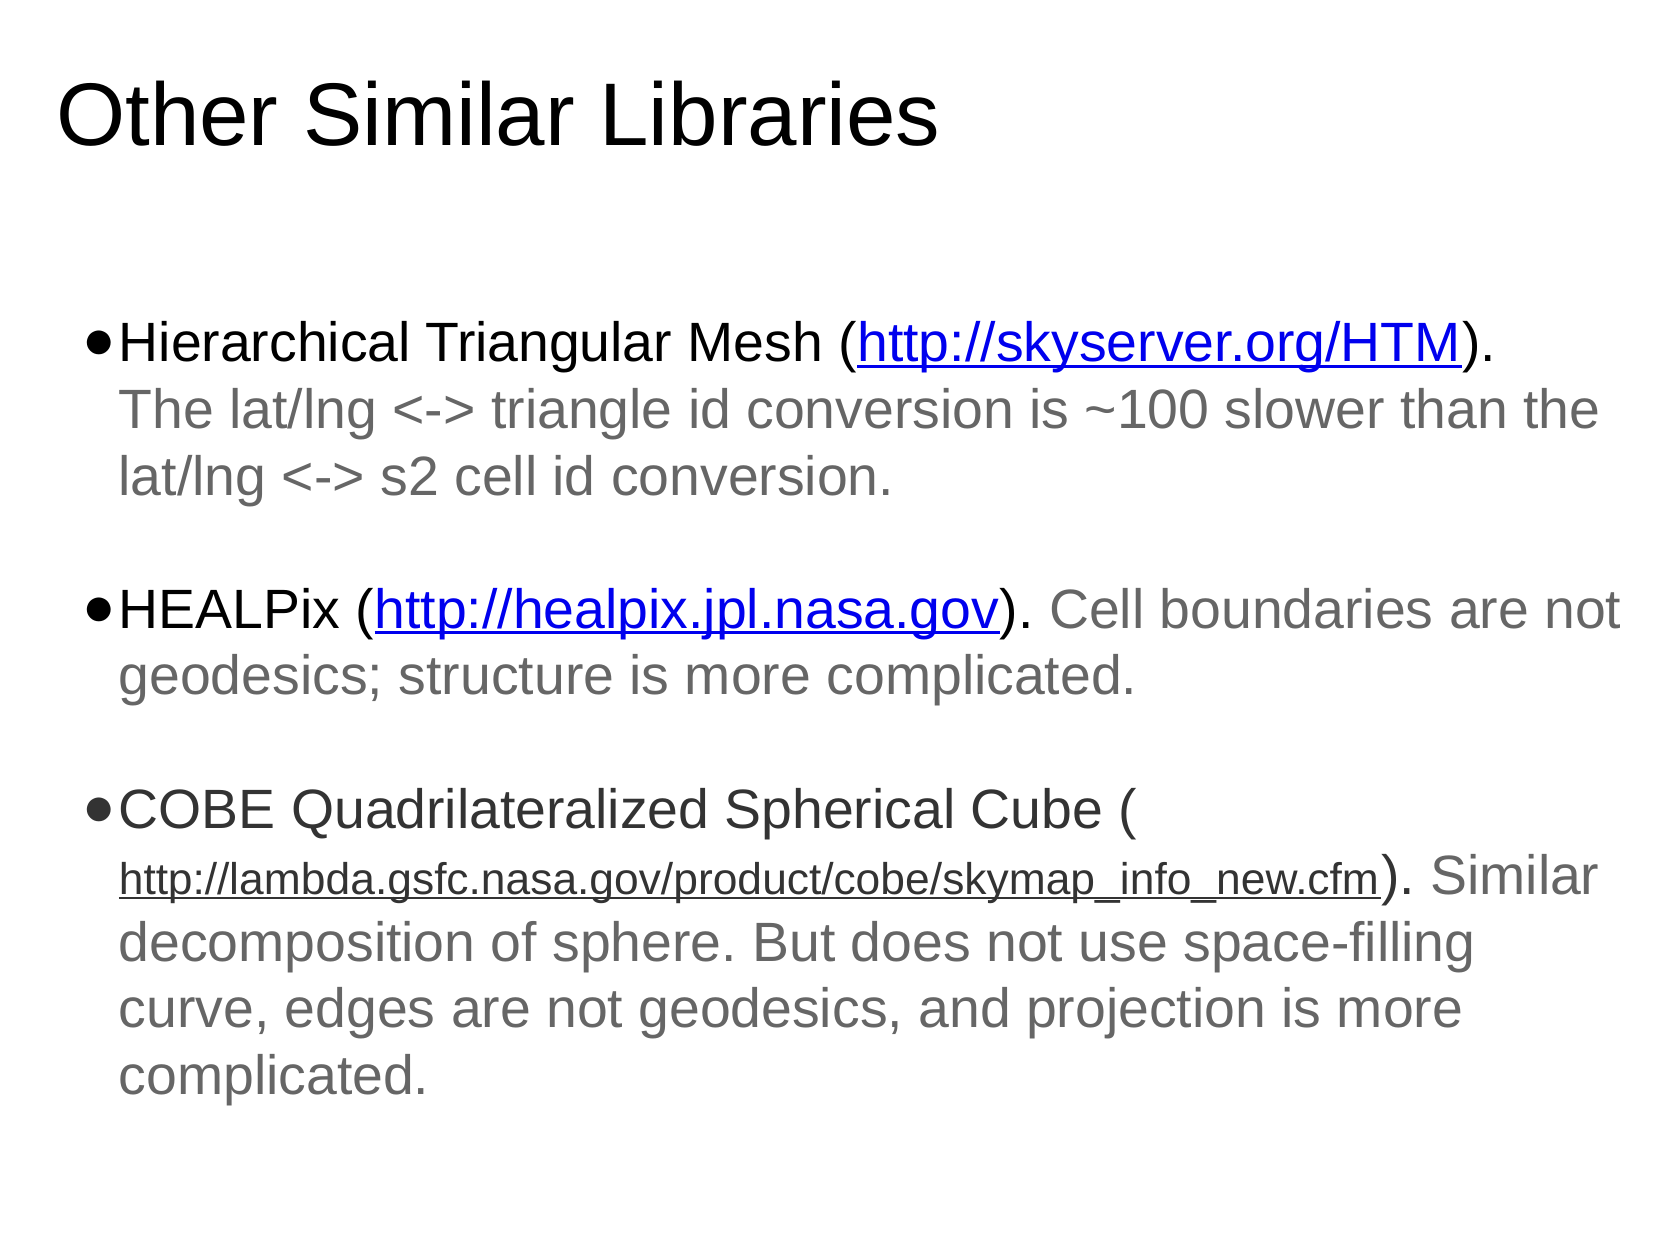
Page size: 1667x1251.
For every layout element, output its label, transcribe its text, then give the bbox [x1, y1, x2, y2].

title Other Similar Libraries [50, 50, 1630, 213]
list Hierarchical Triangular Mesh (http://skyserver.org/HTM). The lat/lng <-> triangle id conversion is ~100 slower than the lat/lng <-> s2 cell id conversion. HEALPix (http://healpix.jpl.nasa.gov). Cell boundaries are not geodesics; structure is more complicated. COBE Quadrilateralized Spherical Cube (http://lambda.gsfc.nasa.gov/product/cobe/skymap_info_new.cfm). Similar decomposition of sphere. But does not use space-filling curve, edges are not geodesics, and projection is more complicated. [50, 300, 1630, 1213]
